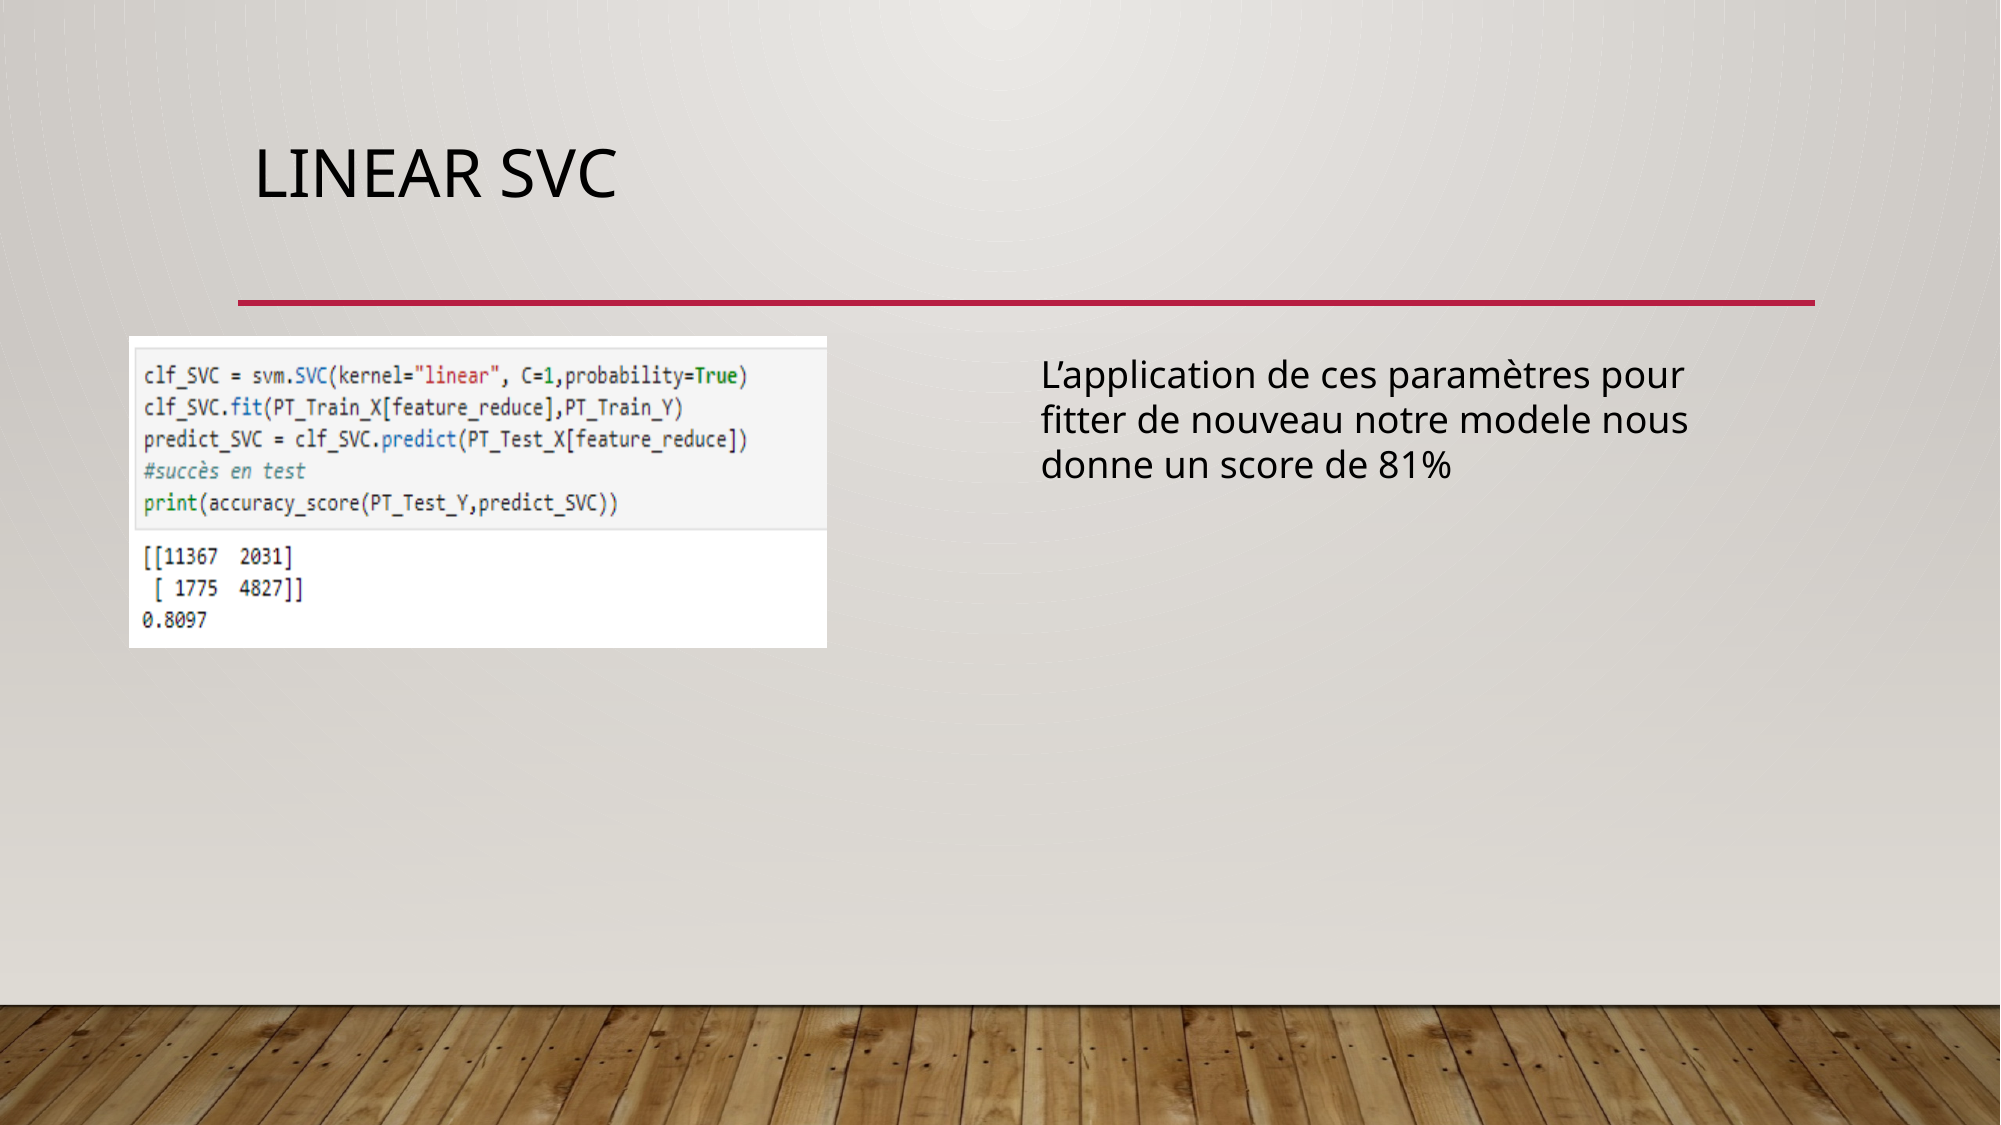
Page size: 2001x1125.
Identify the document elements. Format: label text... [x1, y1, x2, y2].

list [129, 335, 827, 648]
text_box L’application de ces paramètres pour fitter de nouveau notre modele nous donne un score de 81% [1025, 343, 1738, 494]
title LINEAR SVC [238, 131, 1814, 305]
picture [0, 1005, 2000, 1125]
